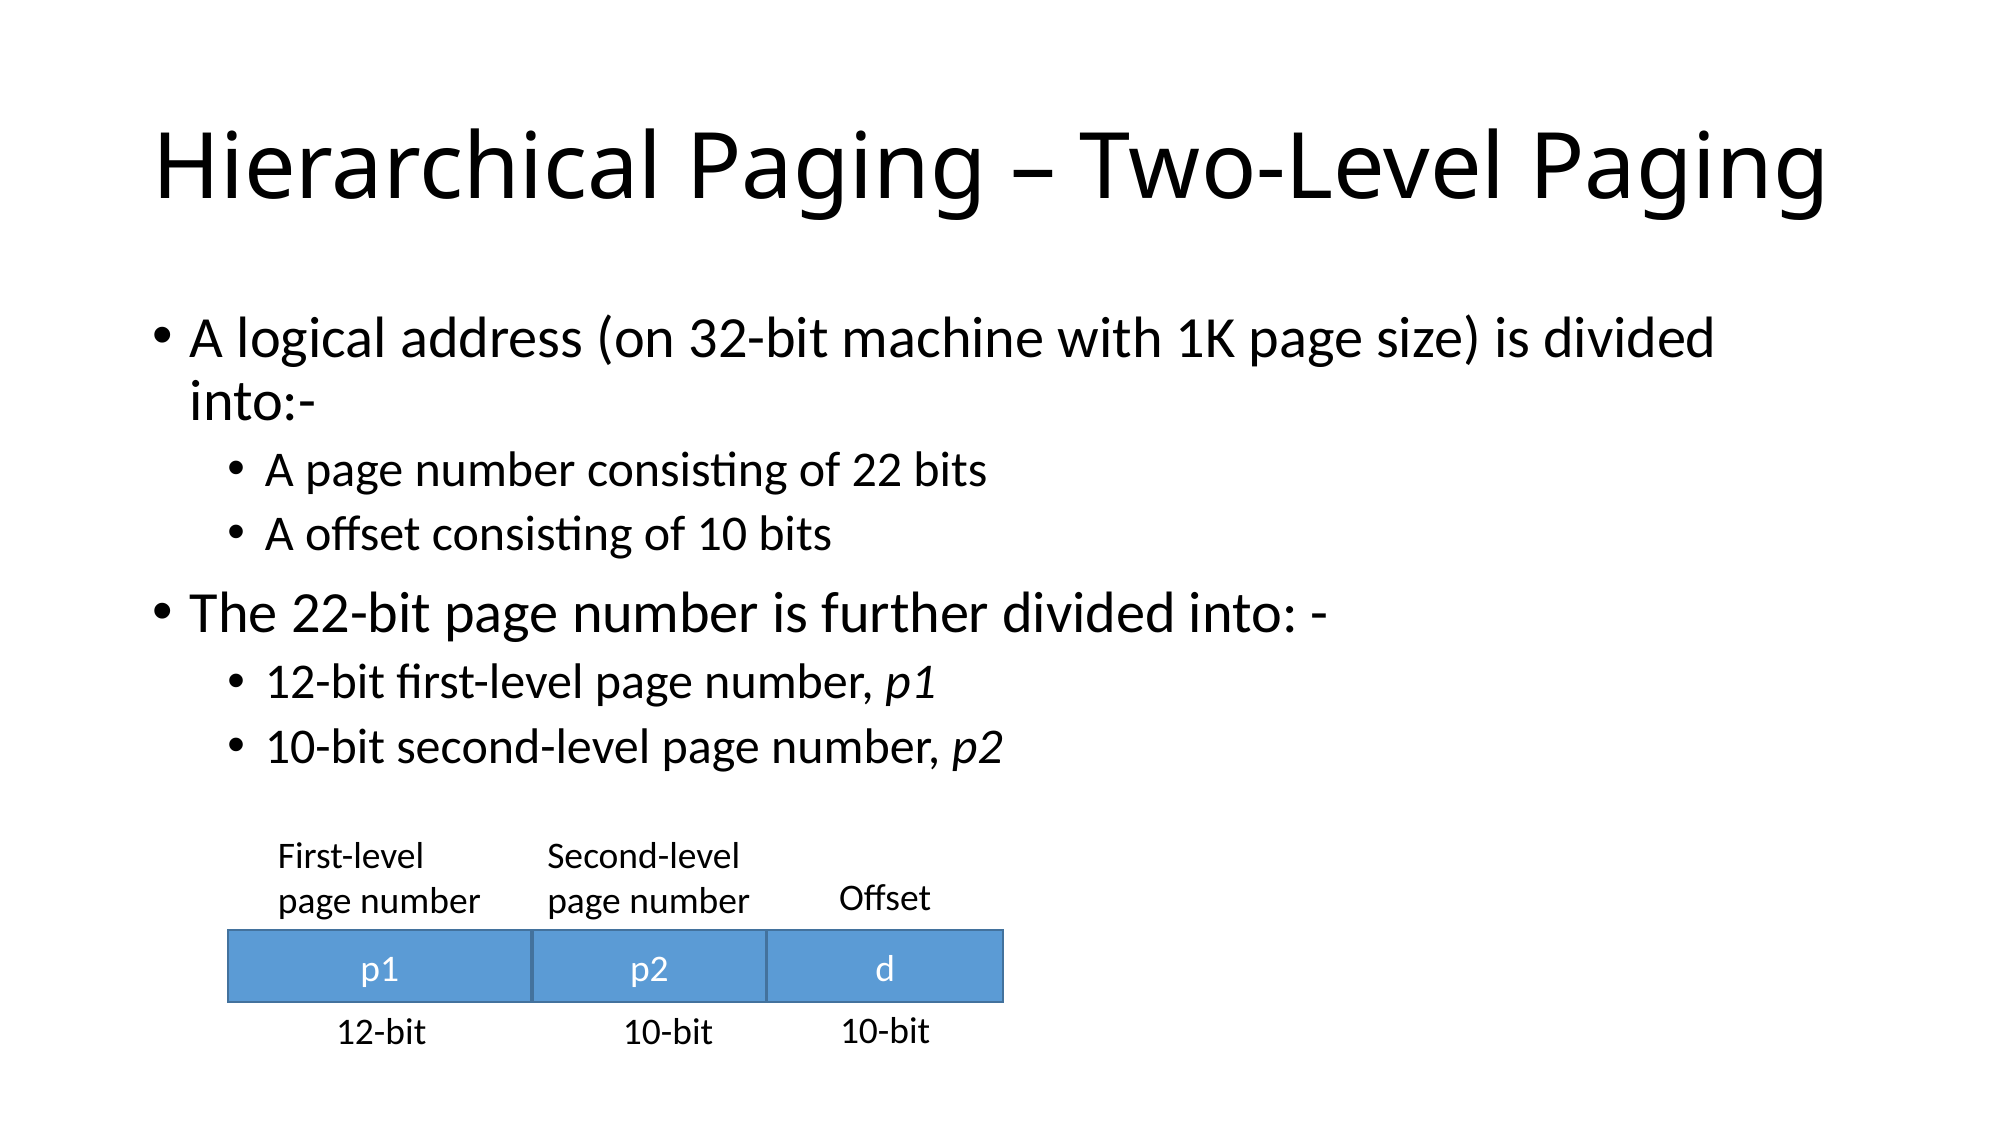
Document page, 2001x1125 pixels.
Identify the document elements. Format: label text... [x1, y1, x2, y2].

list A logical address (on 32-bit machine with 1K page size) is divided into:- A page number consisting of 22 bits A offset consisting of 10 bits The 22-bit page number is further divided into: - 12-bit first-level page number, p1 10-bit second-level page number, p2 [137, 299, 1863, 807]
text_box d [766, 929, 1004, 1003]
text_box p1 [227, 929, 532, 1003]
text_box p2 [532, 929, 766, 1003]
text_box First-level page number [263, 823, 497, 929]
title Hierarchical Paging – Two-Level Paging [137, 59, 1863, 278]
text_box Second-level page number [532, 823, 766, 929]
text_box 12-bit [321, 999, 442, 1060]
text_box 10-bit [825, 998, 946, 1059]
text_box Offset [824, 865, 947, 926]
text_box 10-bit [608, 999, 729, 1060]
